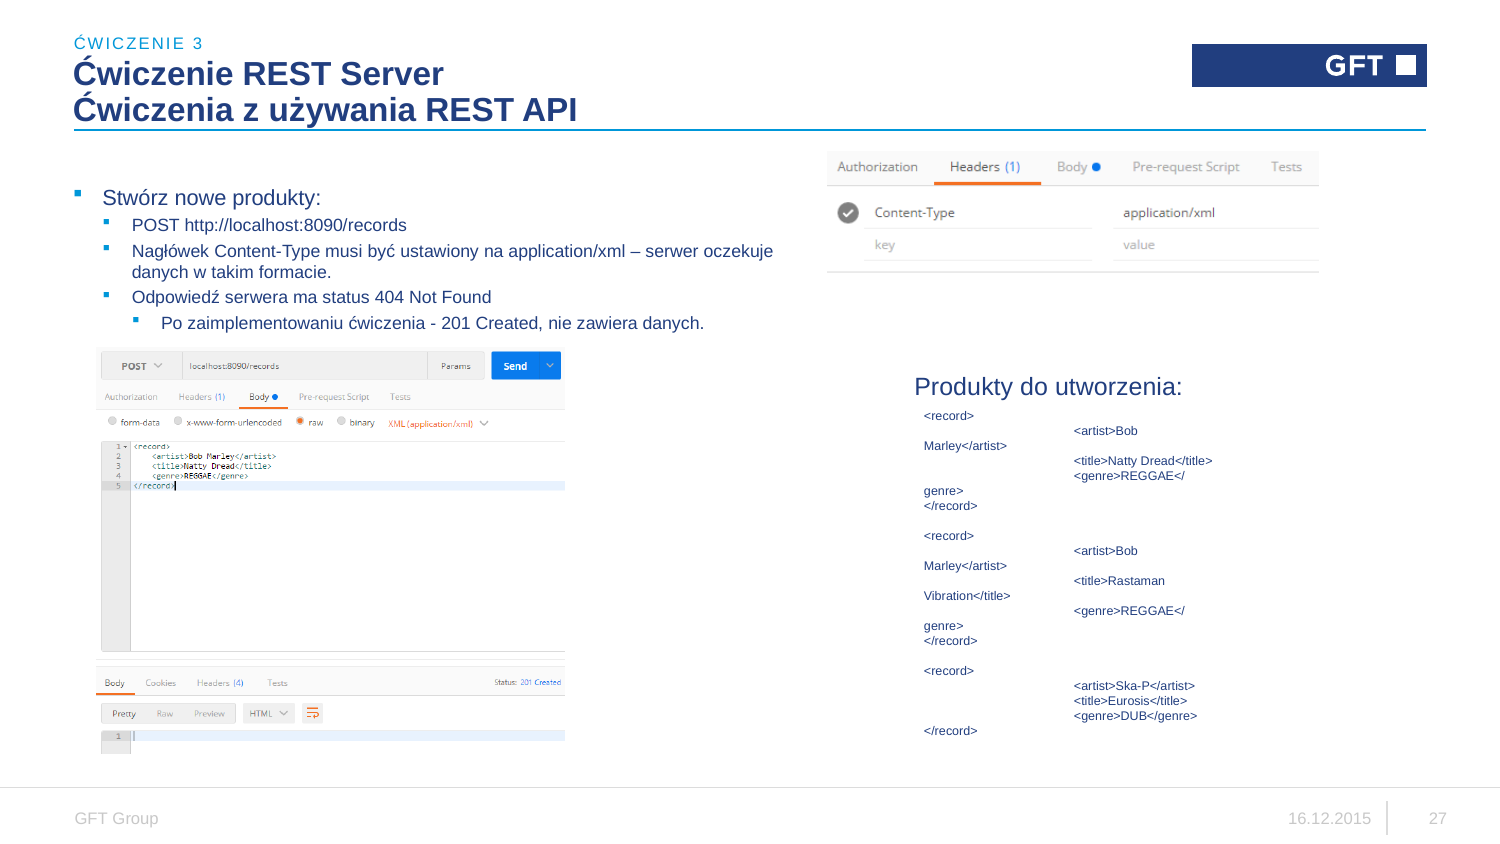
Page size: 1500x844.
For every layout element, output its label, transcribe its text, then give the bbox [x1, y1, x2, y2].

picture [96, 347, 566, 754]
list Stwórz nowe produkty: POST http://localhost:8090/records Nagłówek Content-Type musi być ustawiony na application/xml – serwer oczekuje danych w takim formacie. Odpowiedź serwera ma status 404 Not Found Po zaimplementowaniu ćwiczenia - 201 Created, nie zawiera danych. [72, 183, 800, 736]
text_box Produkty do utworzenia: [914, 369, 1184, 400]
list ĆWICZENIE 3 [73, 32, 1172, 53]
picture [827, 151, 1319, 279]
text_box <record> <artist>Bob Marley</artist> <title>Natty Dread</title> <genre>REGGAE</genre> </record> <record> <artist>Bob Marley</artist> <title>Rastaman Vibration</title> <genre>REGGAE</genre> </record> <record> <artist>Ska-P</artist> <title>Eurosis</title> <genre>DUB</genre> </record> [909, 400, 1236, 746]
title Ćwiczenie REST Server Ćwiczenia z używania REST API [72, 56, 1171, 129]
